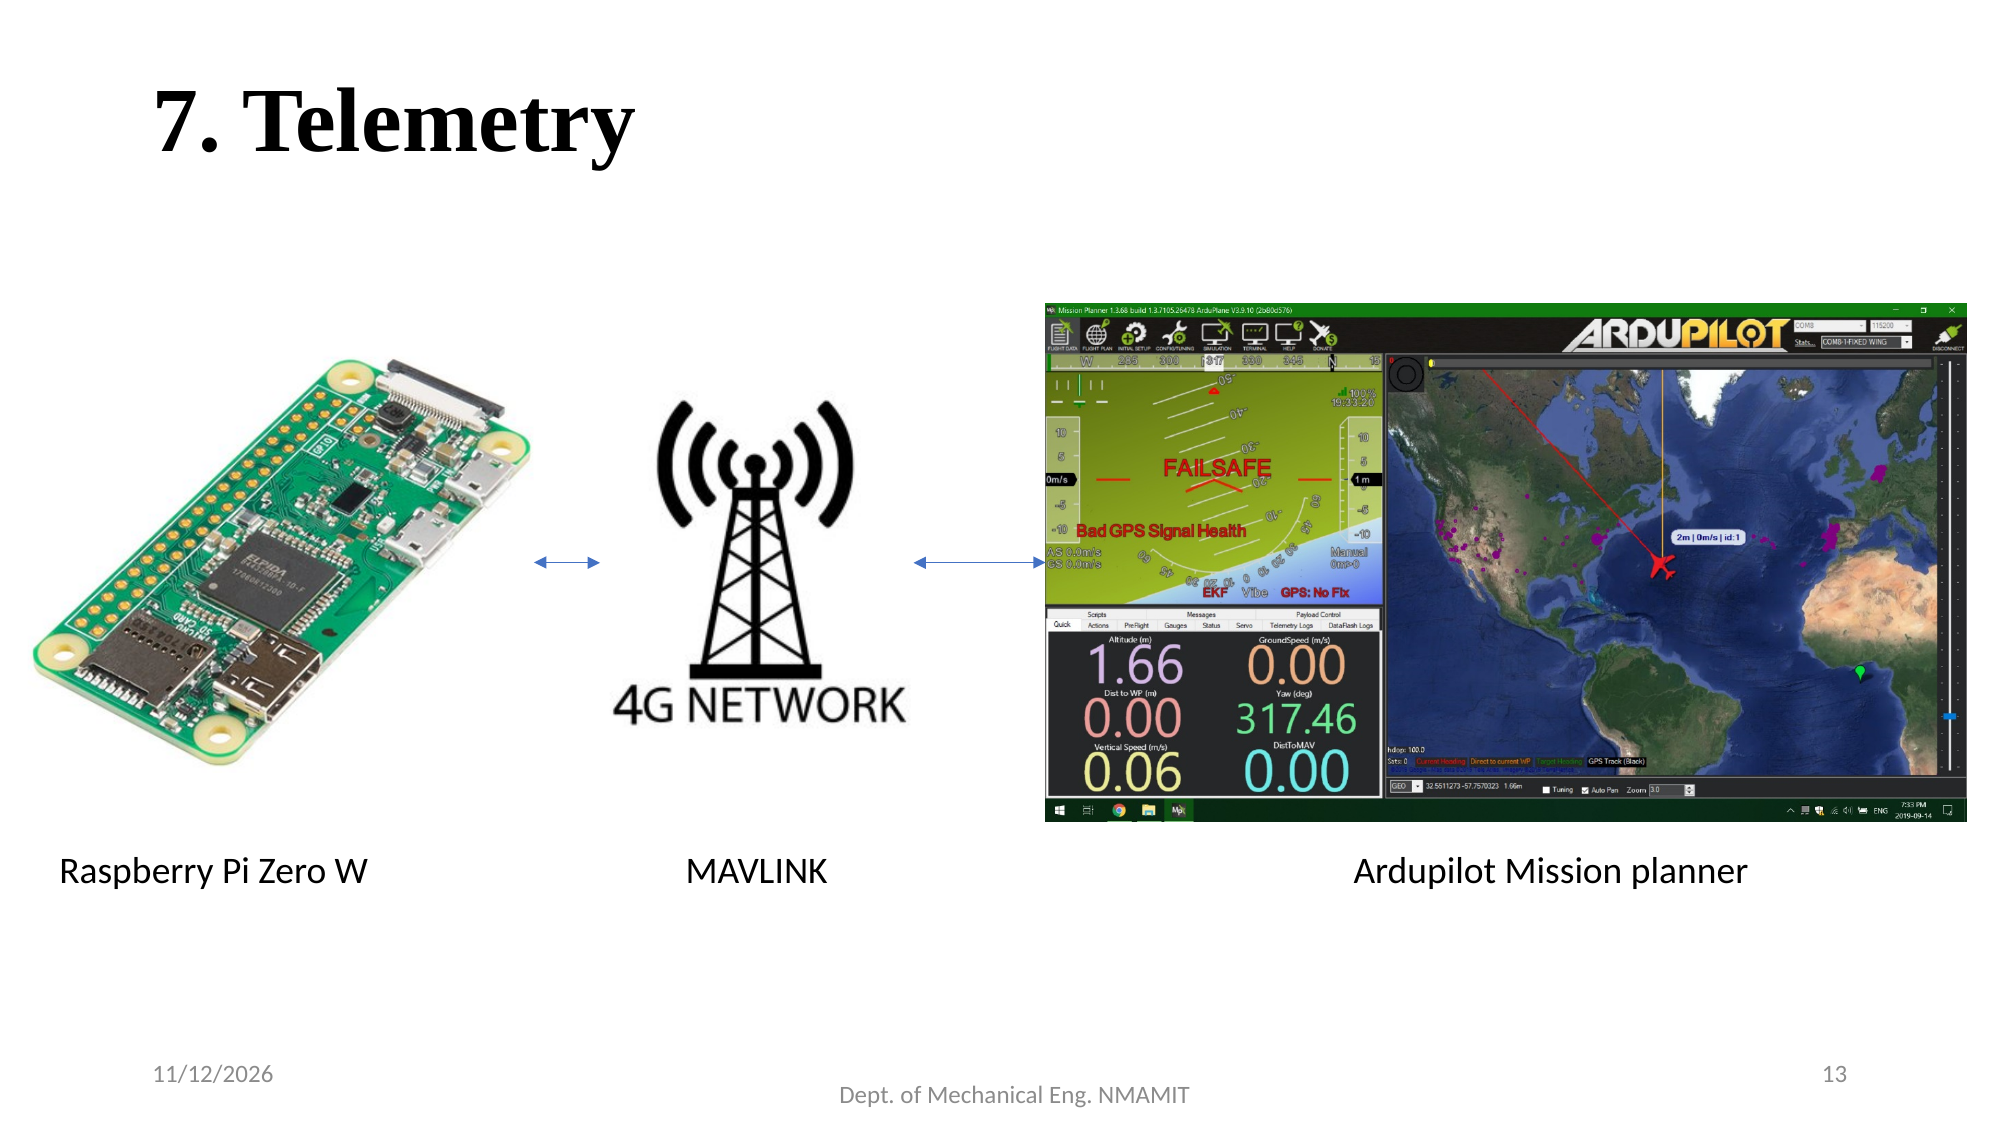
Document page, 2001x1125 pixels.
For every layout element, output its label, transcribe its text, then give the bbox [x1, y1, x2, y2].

text_box MAVLINK [670, 838, 843, 899]
picture [27, 352, 534, 773]
text_box Dept. of Mechanical Eng. NMAMIT [824, 1063, 1319, 1124]
text_box Raspberry Pi Zero W [44, 838, 384, 899]
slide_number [137, 1042, 588, 1103]
slide_number 13 [1412, 1042, 1863, 1103]
picture [1045, 303, 1967, 822]
picture [599, 378, 914, 747]
text_box Ardupilot Mission planner [1338, 838, 1773, 899]
title 7. Telemetry [137, 49, 1896, 194]
